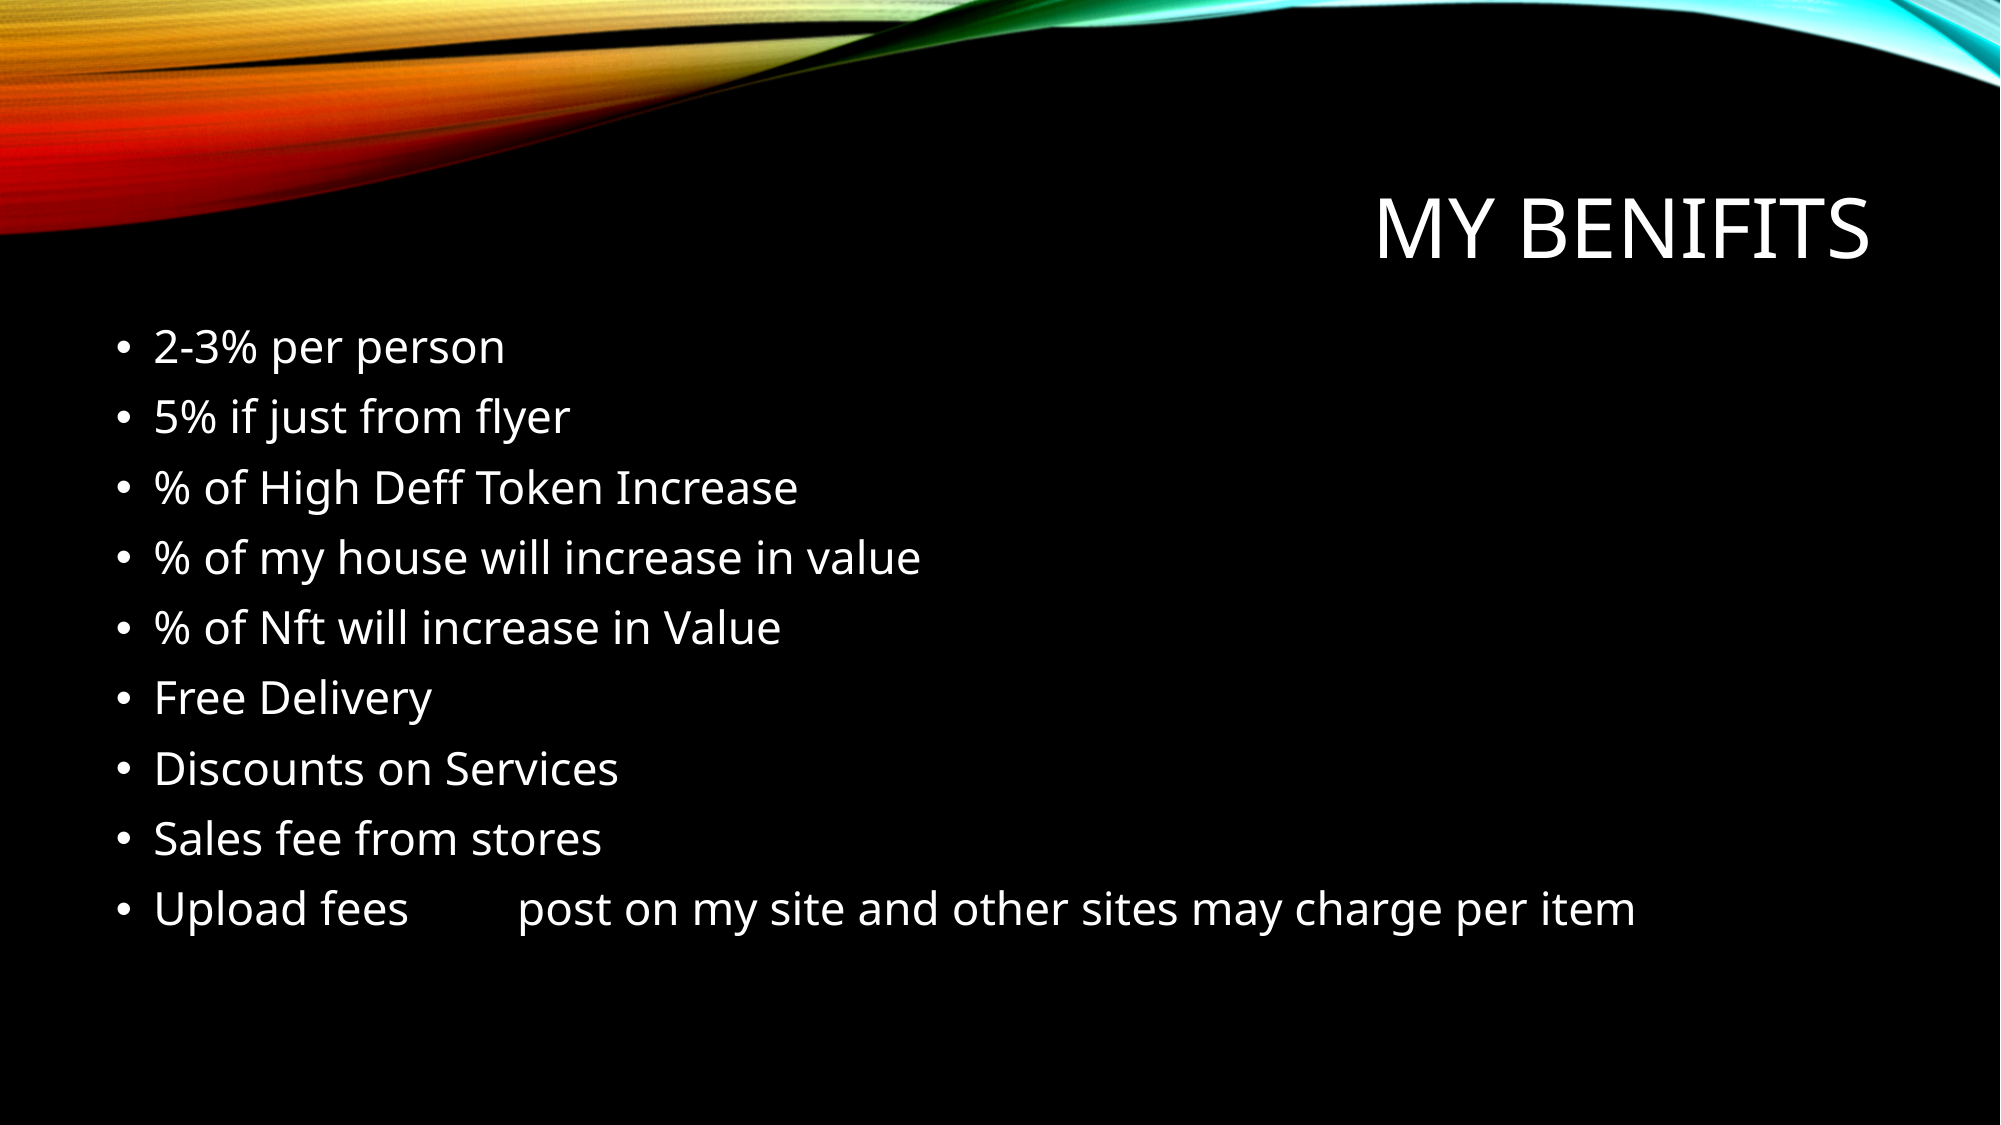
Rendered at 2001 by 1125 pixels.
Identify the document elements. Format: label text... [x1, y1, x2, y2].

list 2-3% per person 5% if just from flyer % of High Deff Token Increase % of my house will increase in value % of Nft will increase in Value Free Delivery Discounts on Services Sales fee from stores Upload fees post on my site and other sites may charge per item [100, 316, 1876, 977]
picture [0, 0, 2000, 237]
title My Benifits [474, 125, 1888, 338]
